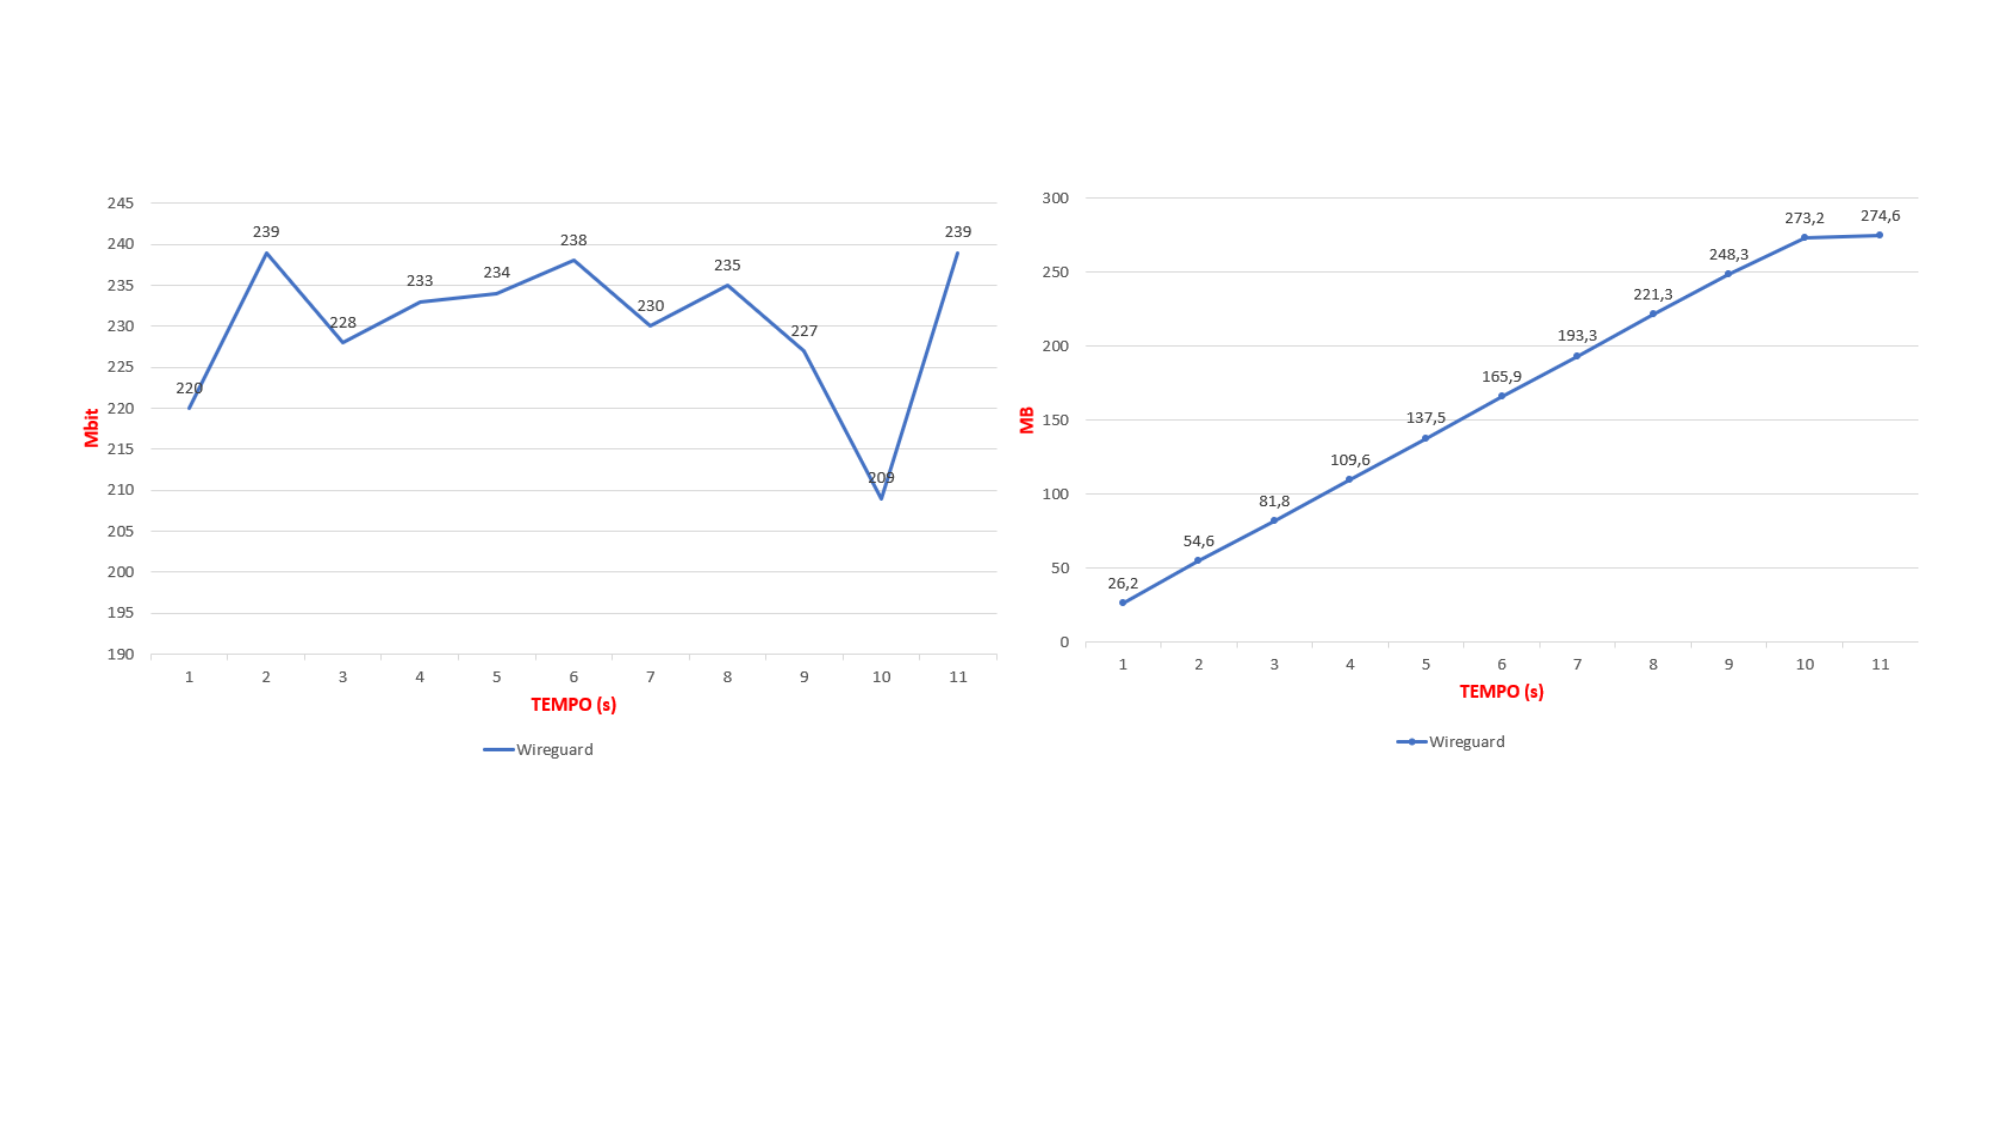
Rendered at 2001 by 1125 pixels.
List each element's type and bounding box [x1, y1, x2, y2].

picture [1002, 181, 1922, 773]
picture [66, 181, 1000, 773]
